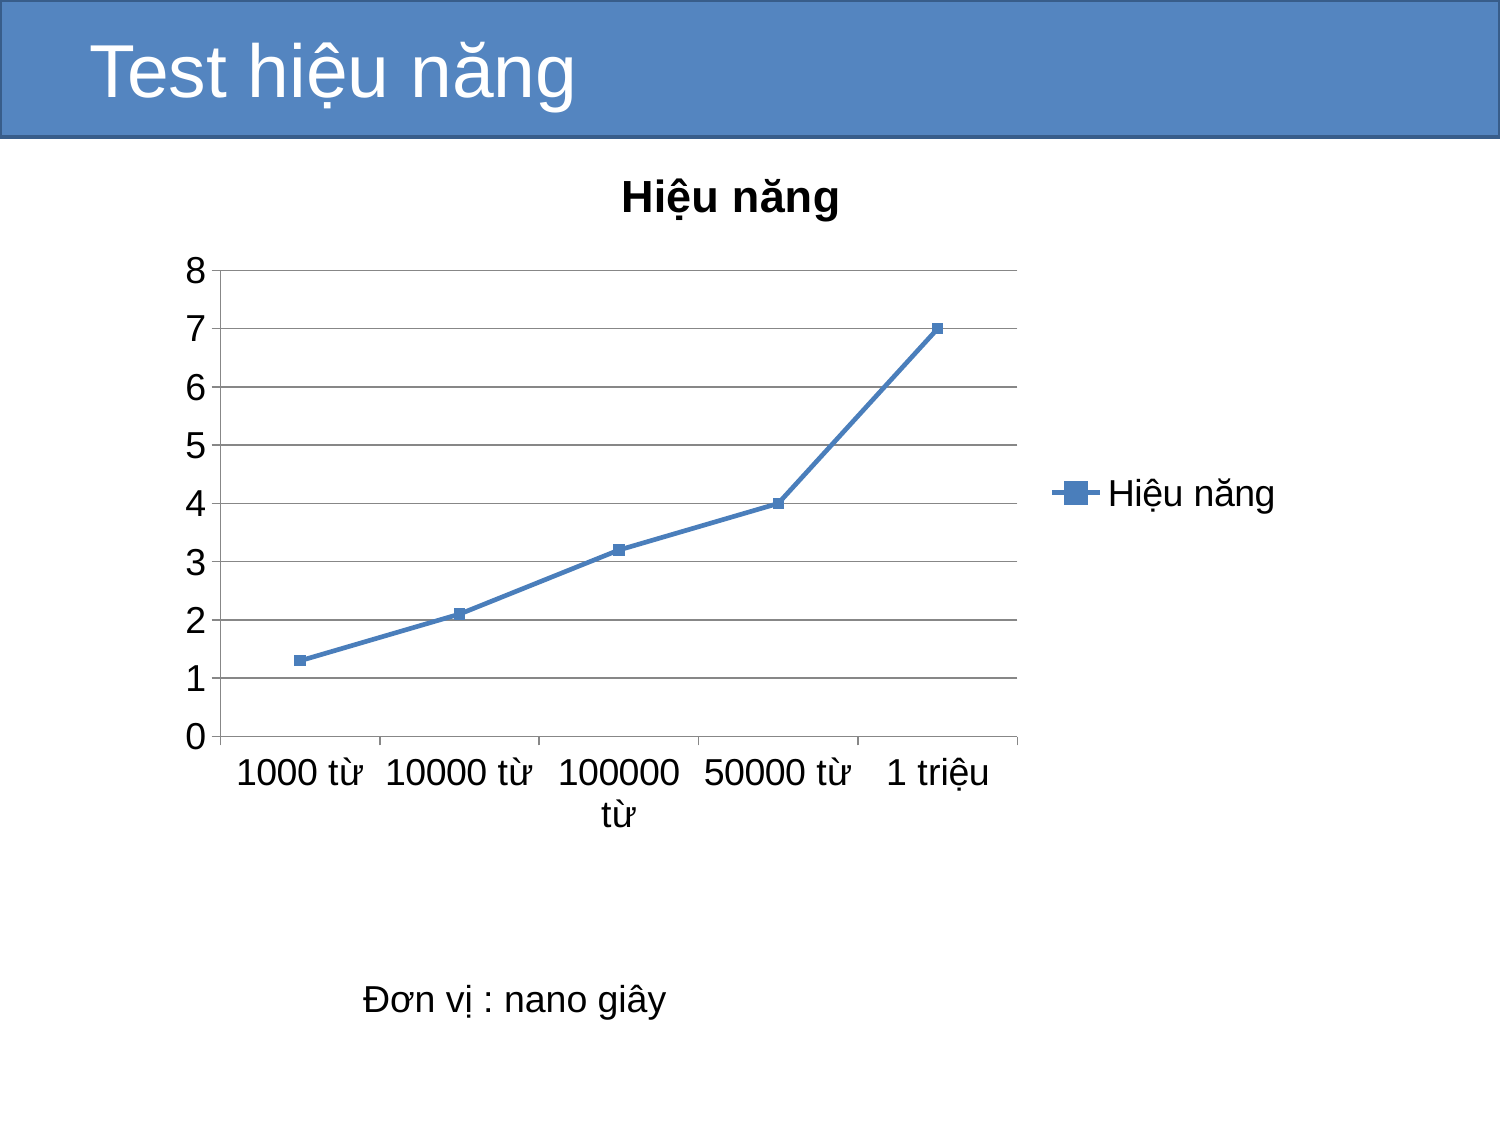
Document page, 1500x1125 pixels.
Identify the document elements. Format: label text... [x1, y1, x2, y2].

text_box Test hiệu năng [75, 0, 1499, 136]
chart [162, 135, 1301, 851]
text_box Đơn vị : nano giây [348, 967, 1235, 1038]
